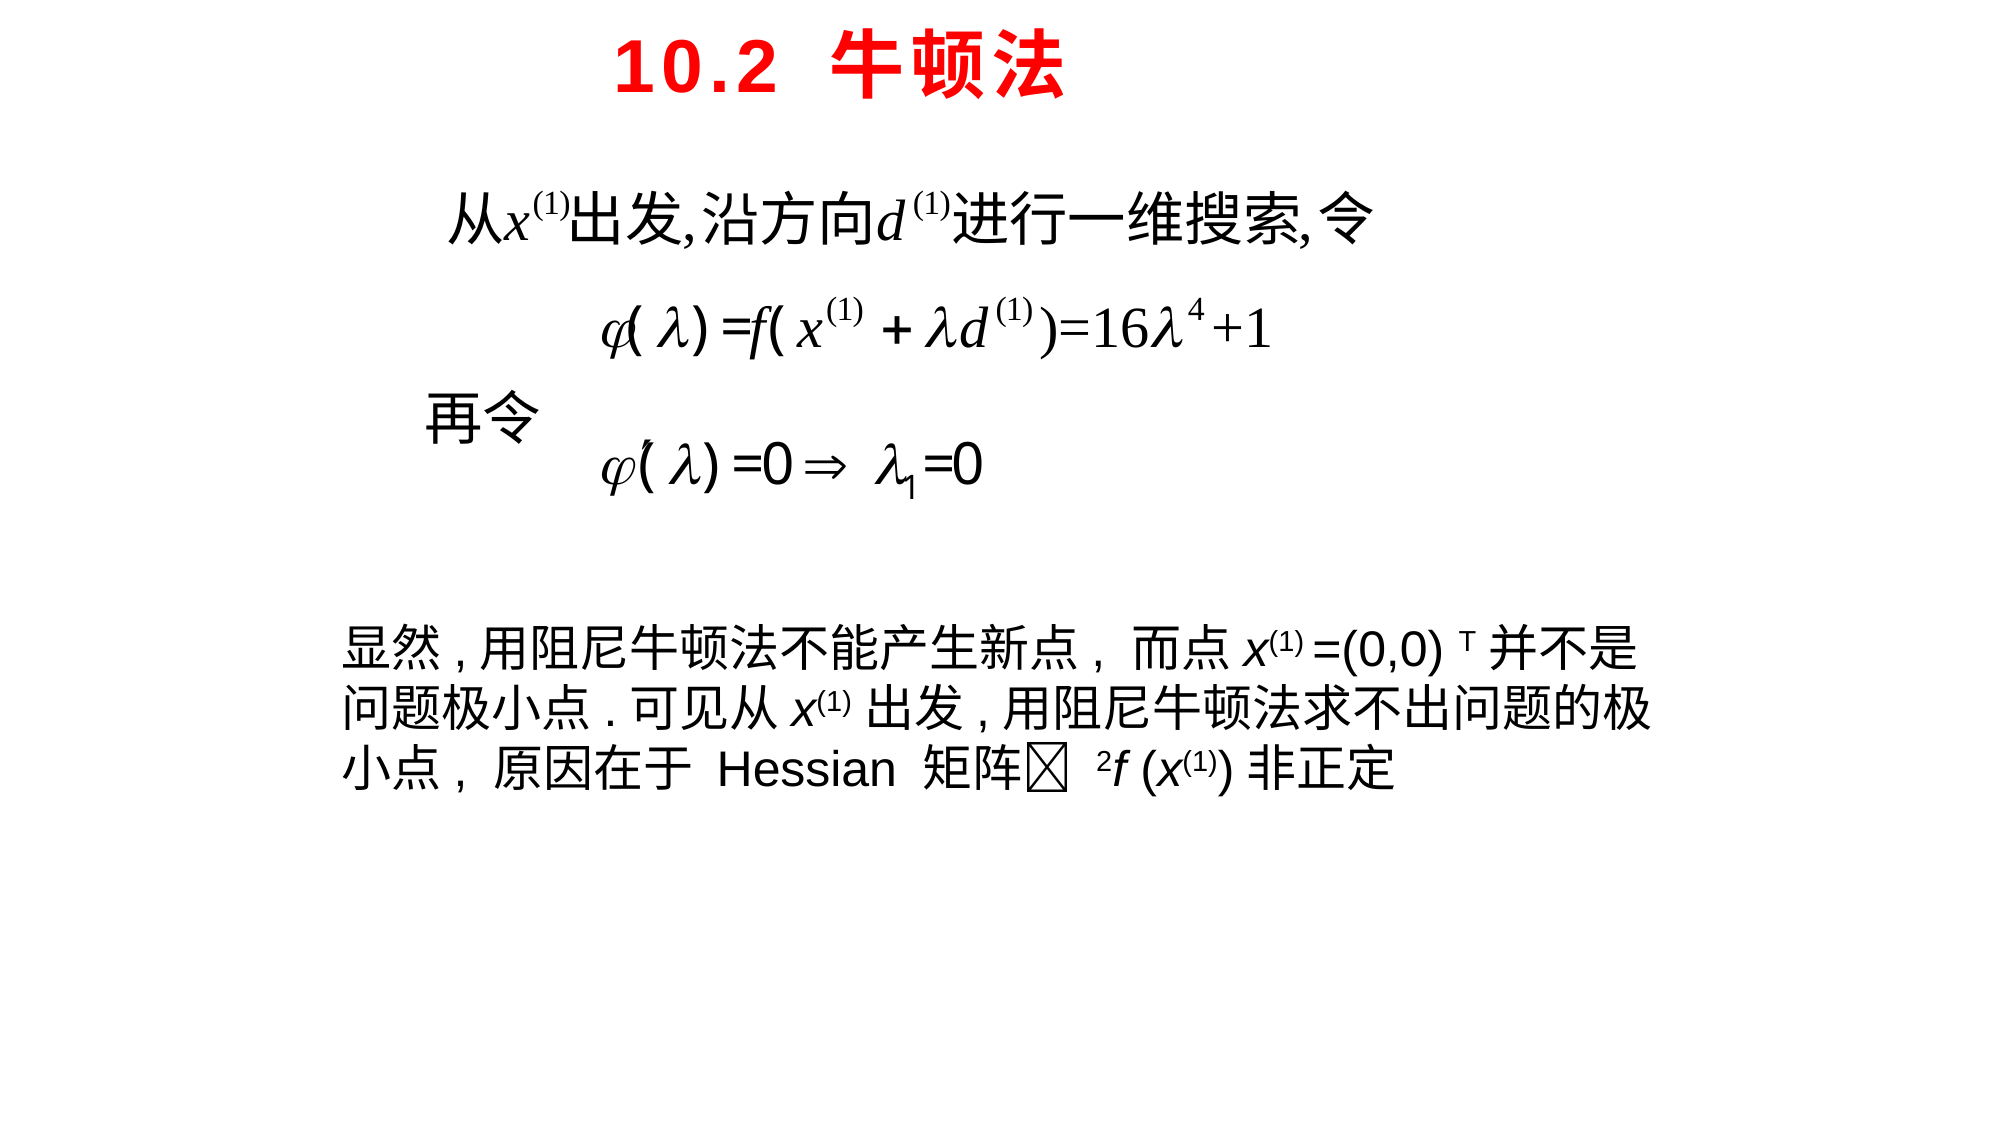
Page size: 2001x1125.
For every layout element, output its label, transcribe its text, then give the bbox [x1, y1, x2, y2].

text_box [598, 432, 984, 506]
title 10.2 牛顿法 [598, 0, 1449, 125]
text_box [598, 290, 1272, 366]
text_box 再令 [409, 373, 556, 459]
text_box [444, 184, 1379, 256]
text_box 显然,用阻尼牛顿法不能产生新点, 而点x(1) =(0,0) T并不是问题极小点.可见从x(1)出发,用阻尼牛顿法求不出问题的极小点, 原因在于 Hessian 矩阵 2f (x(1))非正定 [326, 609, 1702, 805]
